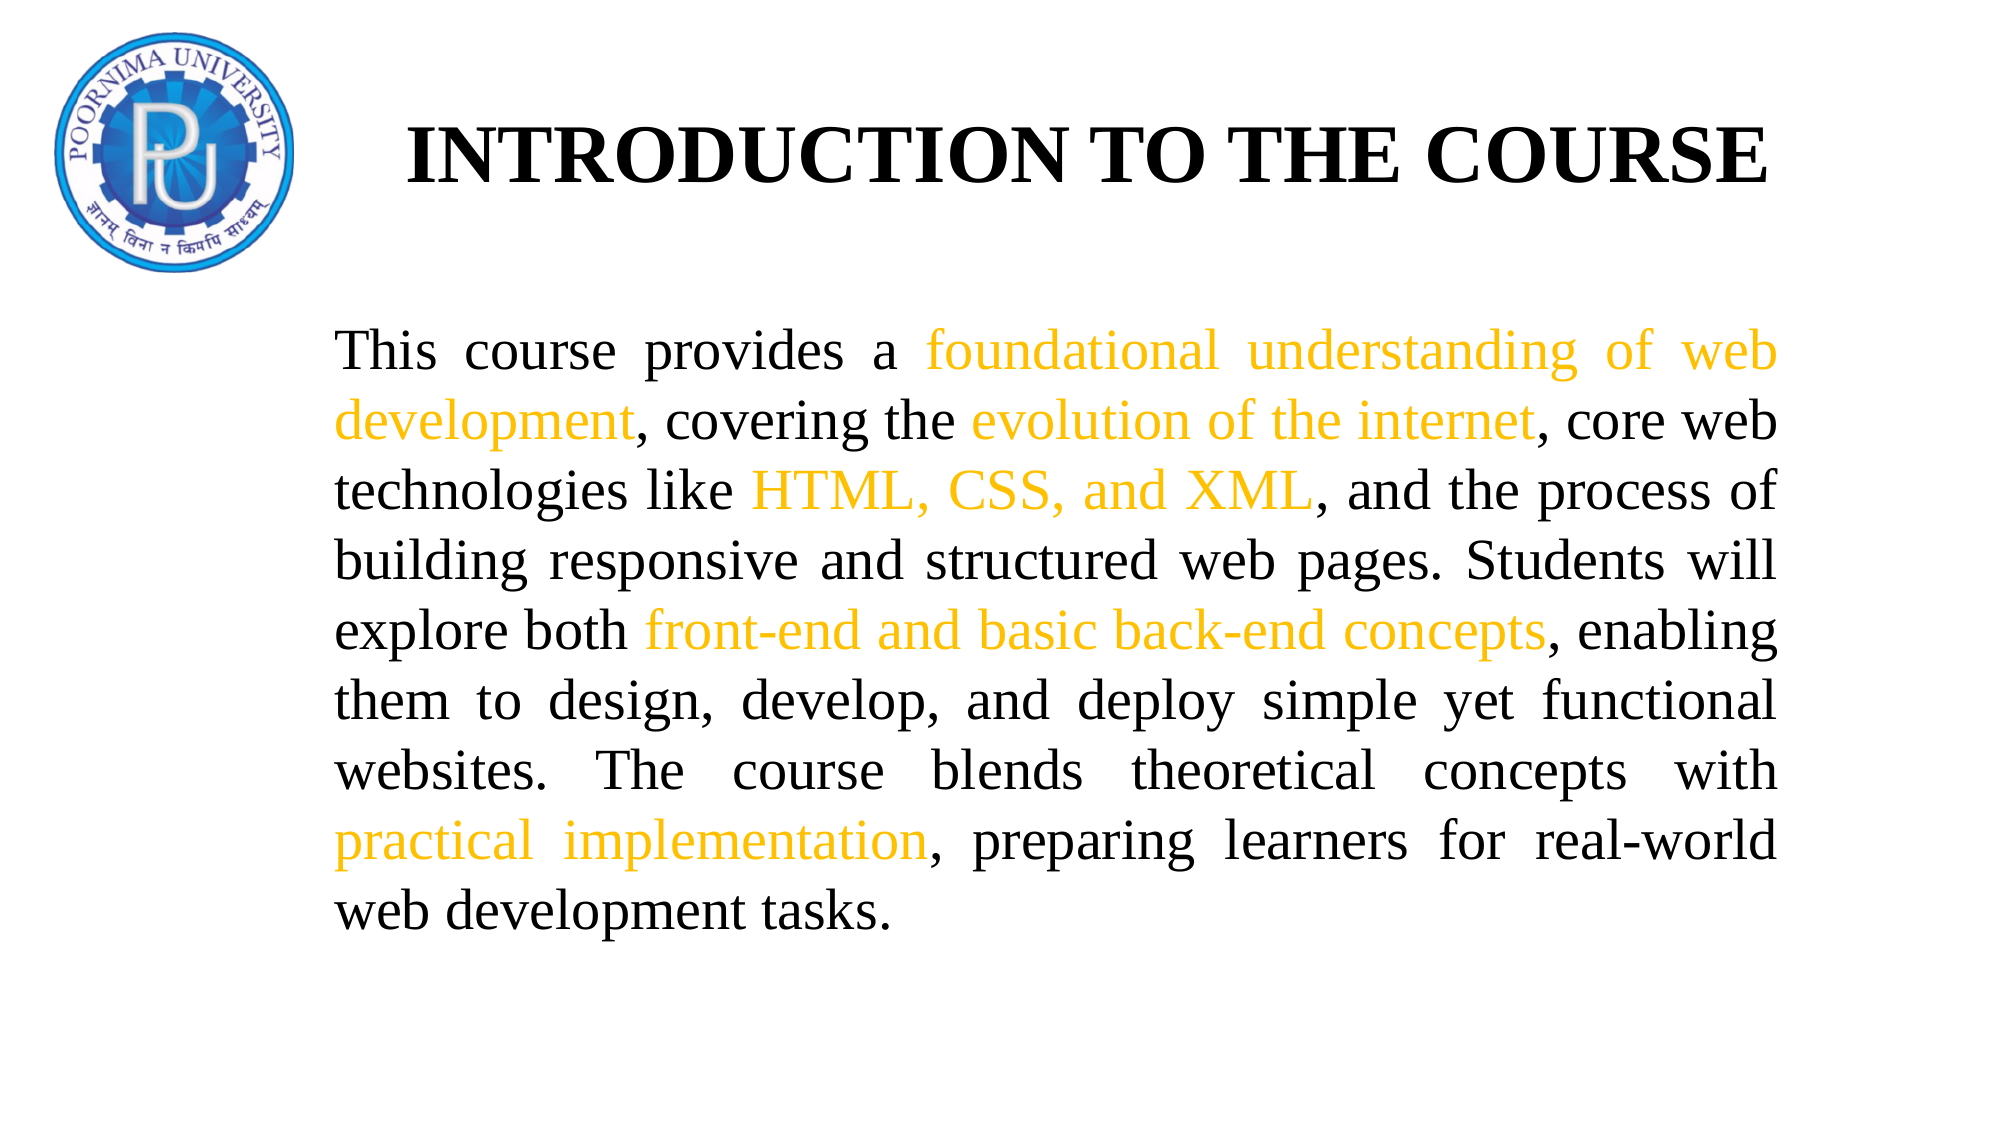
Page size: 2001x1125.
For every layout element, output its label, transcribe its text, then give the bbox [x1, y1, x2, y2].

text_box This course provides a foundational understanding of web development, covering the evolution of the internet, core web technologies like HTML, CSS, and XML, and the process of building responsive and structured web pages. Students will explore both front-end and basic back-end concepts, enabling them to design, develop, and deploy simple yet functional websites. The course blends theoretical concepts with practical implementation, preparing learners for real-world web development tasks. [319, 304, 1794, 949]
text_box INTRODUCTION TO THE COURSE [390, 91, 1794, 206]
picture [54, 32, 294, 273]
